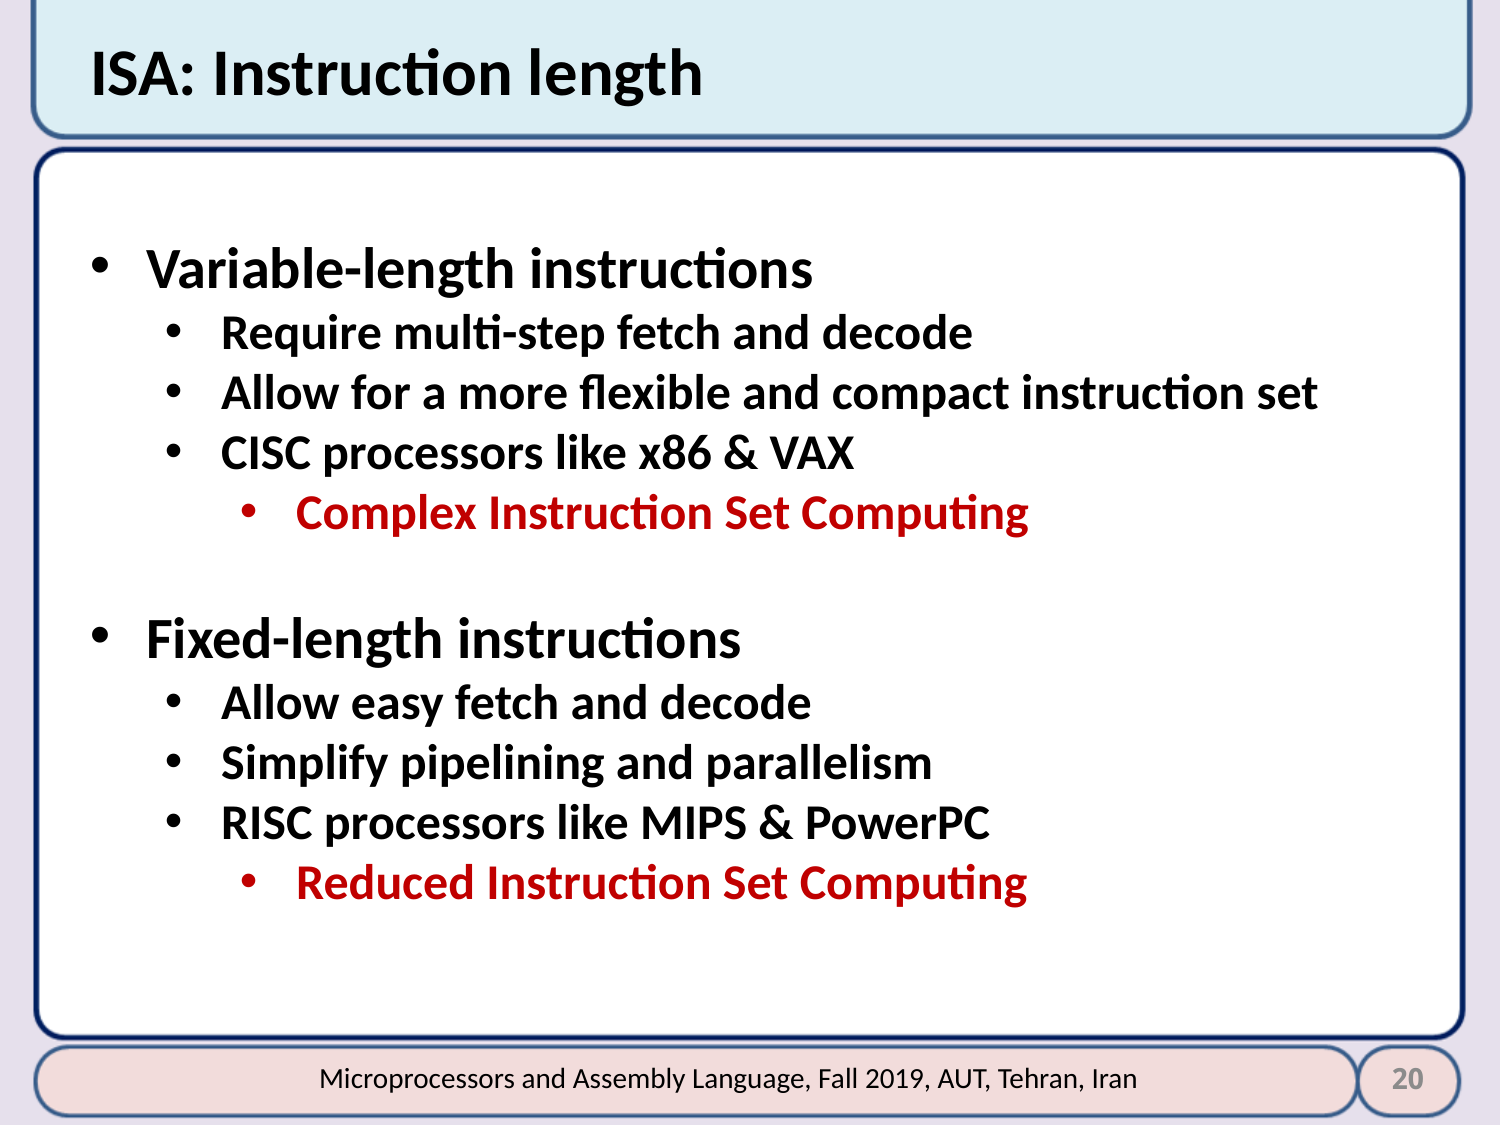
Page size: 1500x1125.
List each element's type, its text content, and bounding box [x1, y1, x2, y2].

text_box Microprocessors and Assembly Language, Fall 2019, AUT, Tehran, Iran [162, 1051, 1288, 1102]
title ISA: Instruction length [75, 0, 1425, 138]
picture [0, 0, 1500, 1125]
text_box Variable-length instructions Require multi-step fetch and decode Allow for a more flexible and compact instruction set CISC processors like x86 & VAX Complex Instruction Set Computing Fixed-length instructions Allow easy fetch and decode Simplify pipelining and parallelism RISC processors like MIPS & PowerPC Reduced Instruction Set Computing [74, 187, 1433, 918]
slide_number 20 [1363, 1049, 1453, 1110]
